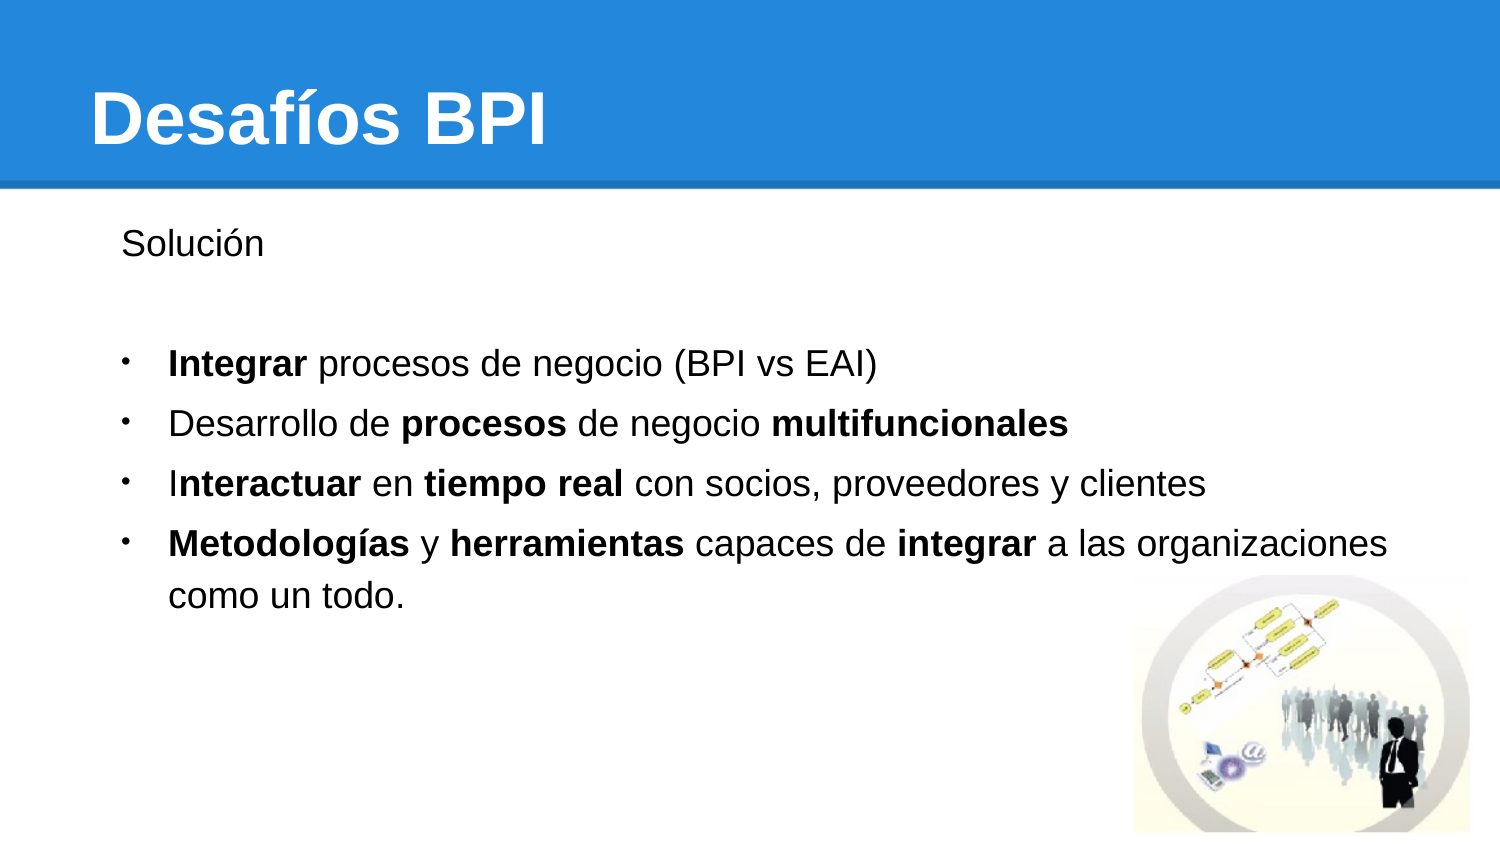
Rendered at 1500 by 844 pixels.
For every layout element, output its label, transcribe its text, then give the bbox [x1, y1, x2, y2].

picture [1128, 575, 1479, 844]
title Desafíos BPI [75, 33, 1425, 175]
list Solución Integrar procesos de negocio (BPI vs EAI) Desarrollo de procesos de negocio multifuncionales Interactuar en tiempo real con socios, proveedores y clientes Metodologías y herramientas capaces de integrar a las organizaciones como un todo. [75, 196, 1425, 808]
